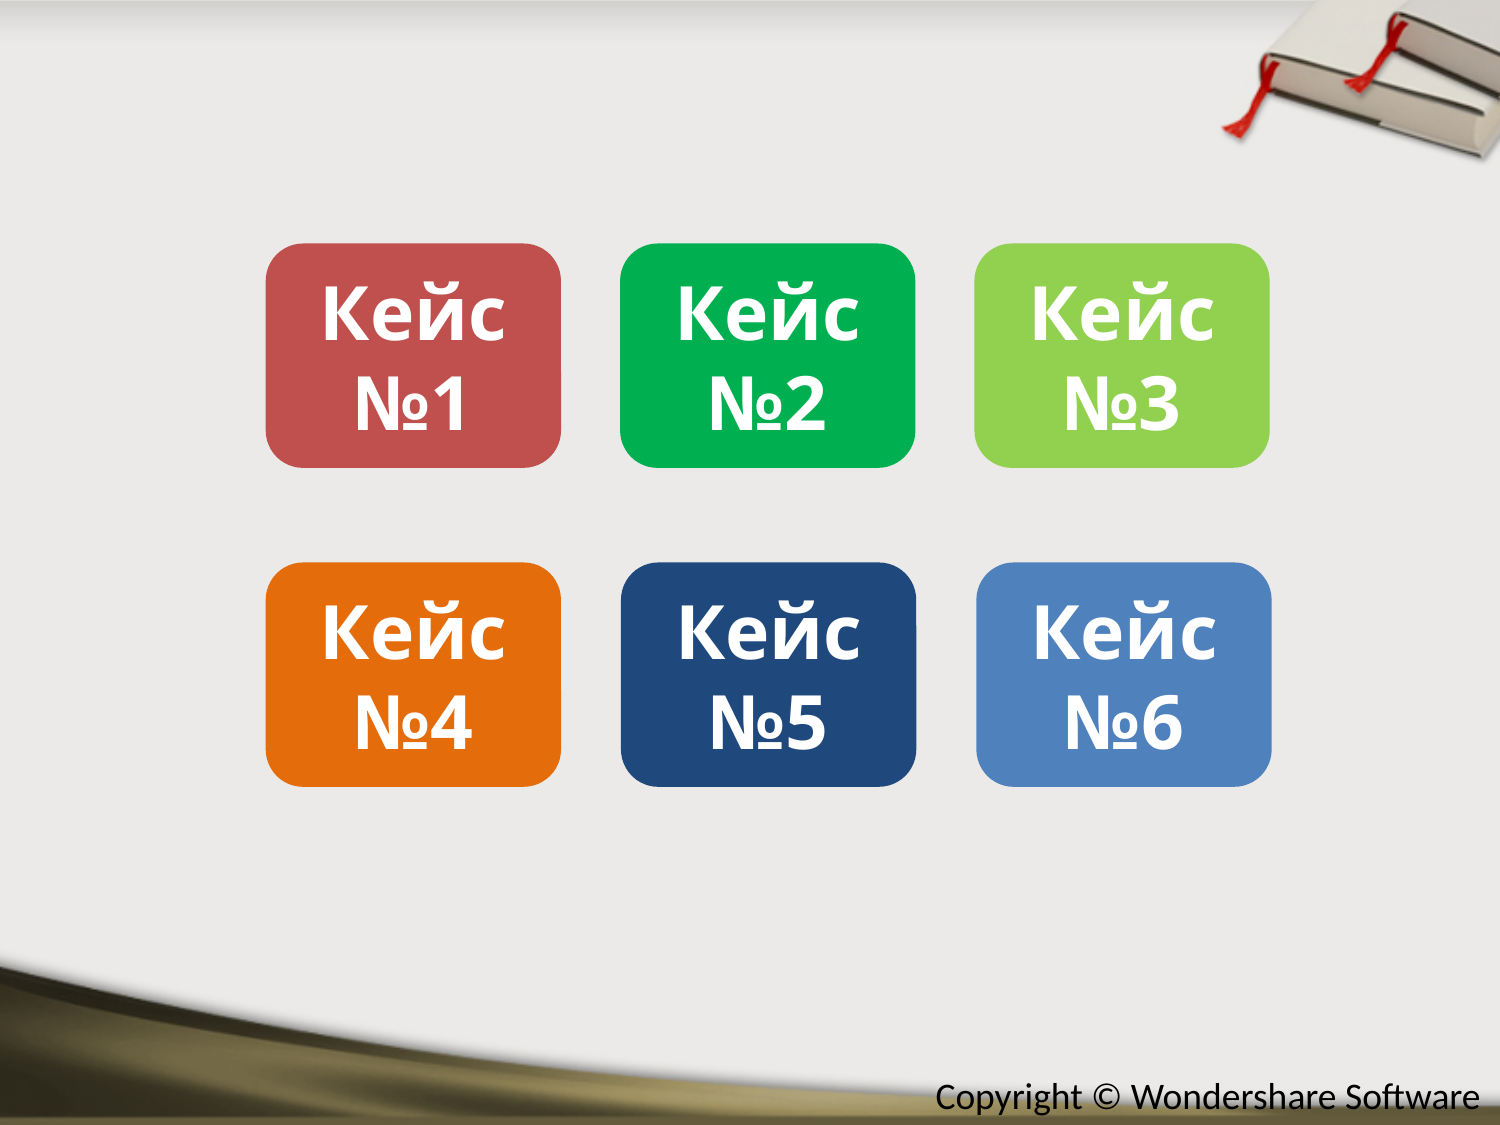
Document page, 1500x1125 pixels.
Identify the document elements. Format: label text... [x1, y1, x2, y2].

text_box Кейс №4 [263, 560, 564, 789]
picture [0, 0, 1500, 1125]
text_box Кейс №5 [618, 560, 919, 789]
text_box Кейс №1 [263, 241, 564, 470]
text_box Кейс №6 [974, 560, 1274, 789]
text_box Кейс №2 [617, 241, 918, 470]
text_box Кейс №3 [972, 241, 1272, 470]
